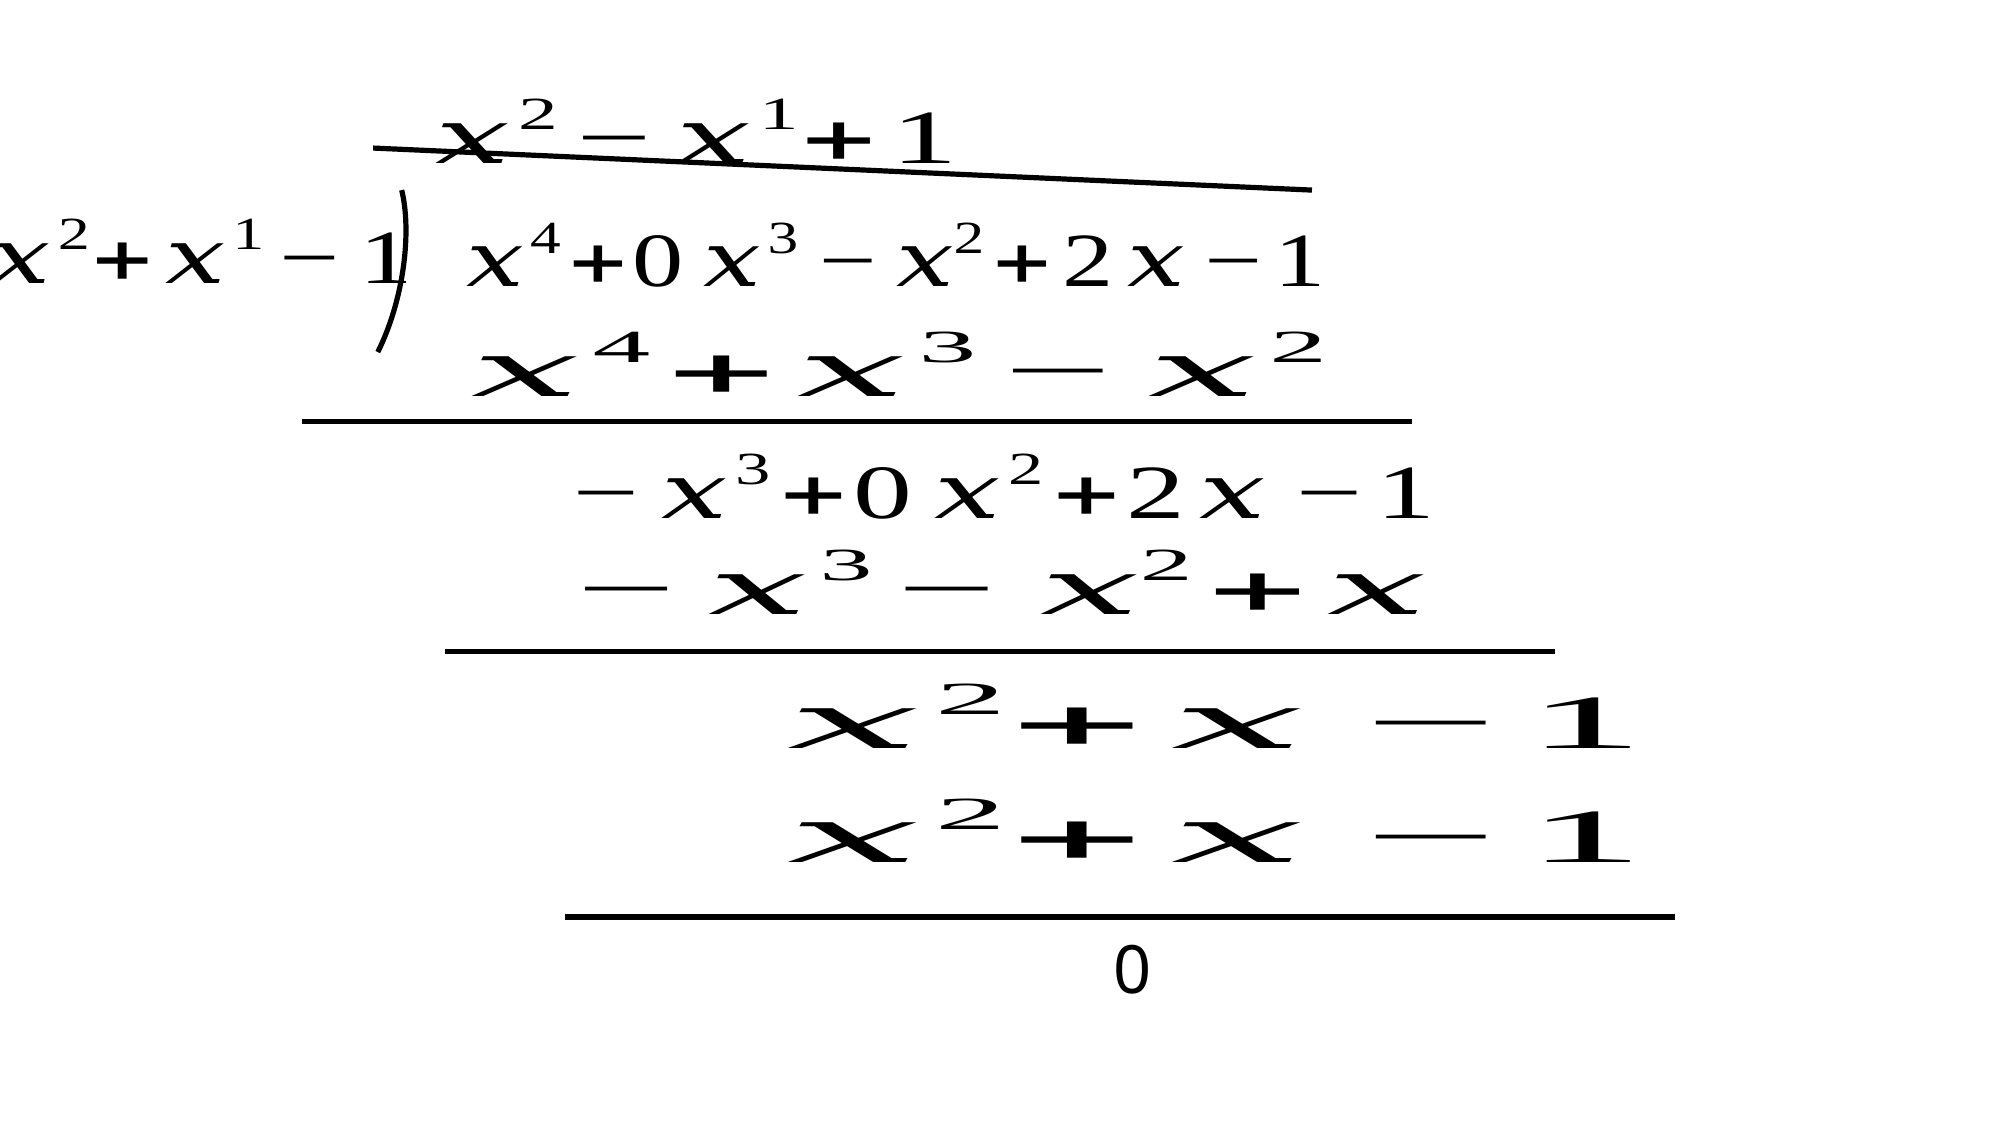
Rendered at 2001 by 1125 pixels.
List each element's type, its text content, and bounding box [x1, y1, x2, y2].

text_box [289, 147, 1312, 407]
text_box 0 [1099, 919, 1208, 1015]
